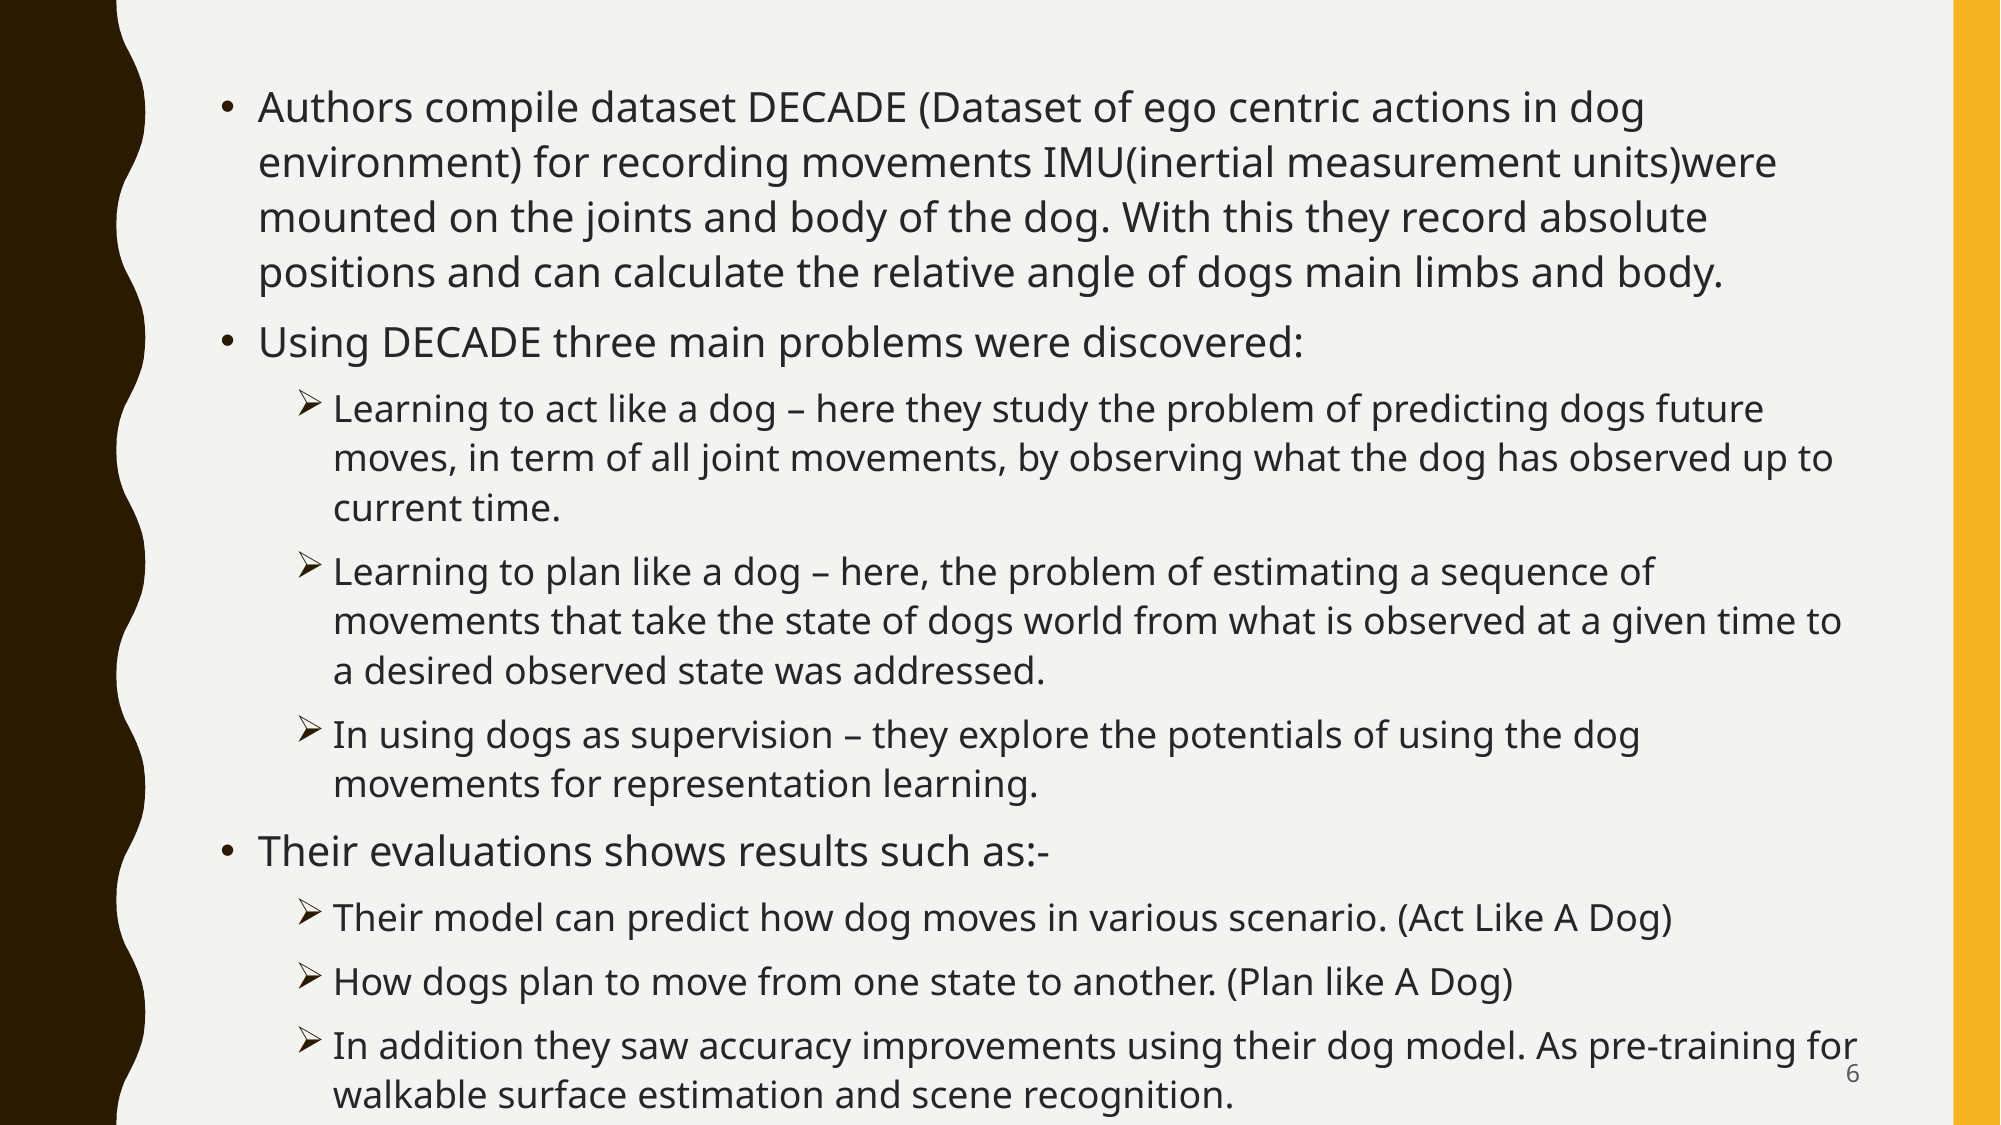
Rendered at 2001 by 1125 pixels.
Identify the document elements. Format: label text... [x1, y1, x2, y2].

slide_number 6 [1412, 1045, 1875, 1103]
list Authors compile dataset DECADE (Dataset of ego centric actions in dog environment) for recording movements IMU(inertial measurement units)were mounted on the joints and body of the dog. With this they record absolute positions and can calculate the relative angle of dogs main limbs and body. Using DECADE three main problems were discovered: Learning to act like a dog – here they study the problem of predicting dogs future moves, in term of all joint movements, by observing what the dog has observed up to current time. Learning to plan like a dog – here, the problem of estimating a sequence of movements that take the state of dogs world from what is observed at a given time to a desired observed state was addressed. In using dogs as supervision – they explore the potentials of using the dog movements for representation learning. Their evaluations shows results such as:- Their model can predict how dog moves in various scenario. (Act Like A Dog) How dogs plan to move from one state to another. (Plan like A Dog) In addition they saw accuracy improvements using their dog model. As pre-training for walkable surface estimation and scene recognition. [205, 68, 1875, 1087]
